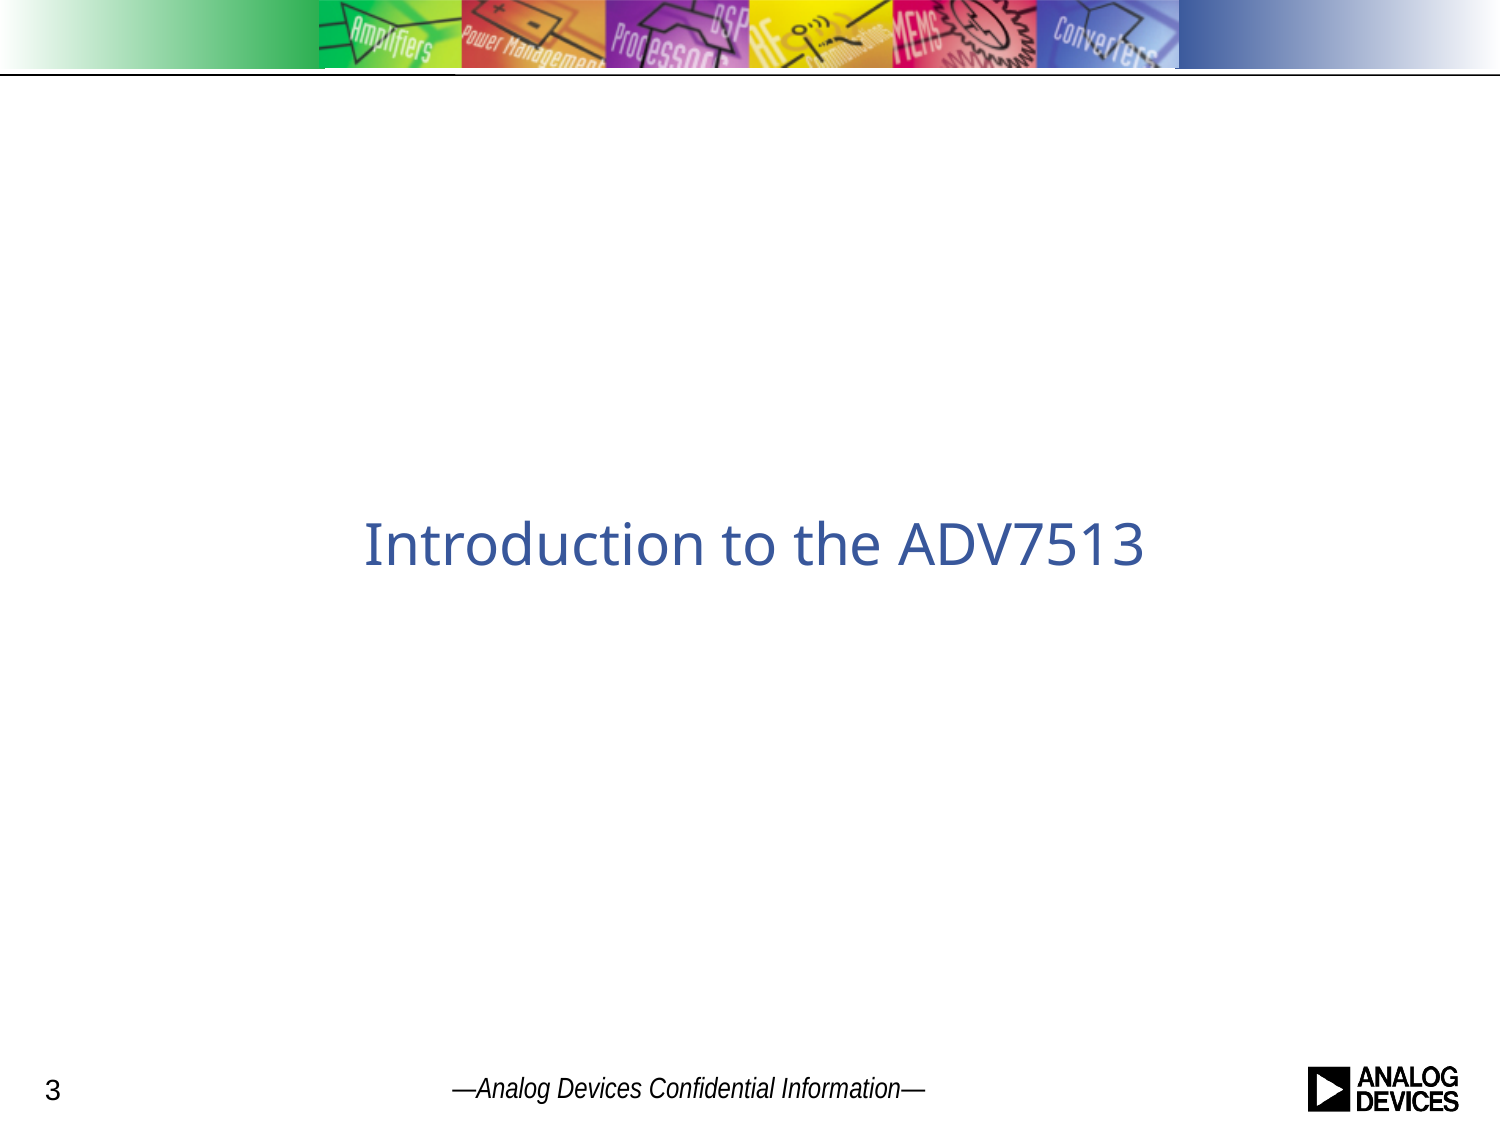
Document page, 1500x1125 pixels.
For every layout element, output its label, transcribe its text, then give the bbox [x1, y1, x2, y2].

picture [1308, 1066, 1459, 1112]
title Introduction to the ADV7513 [49, 499, 1460, 651]
picture [319, 0, 1179, 68]
slide_number 3 [44, 1064, 149, 1113]
